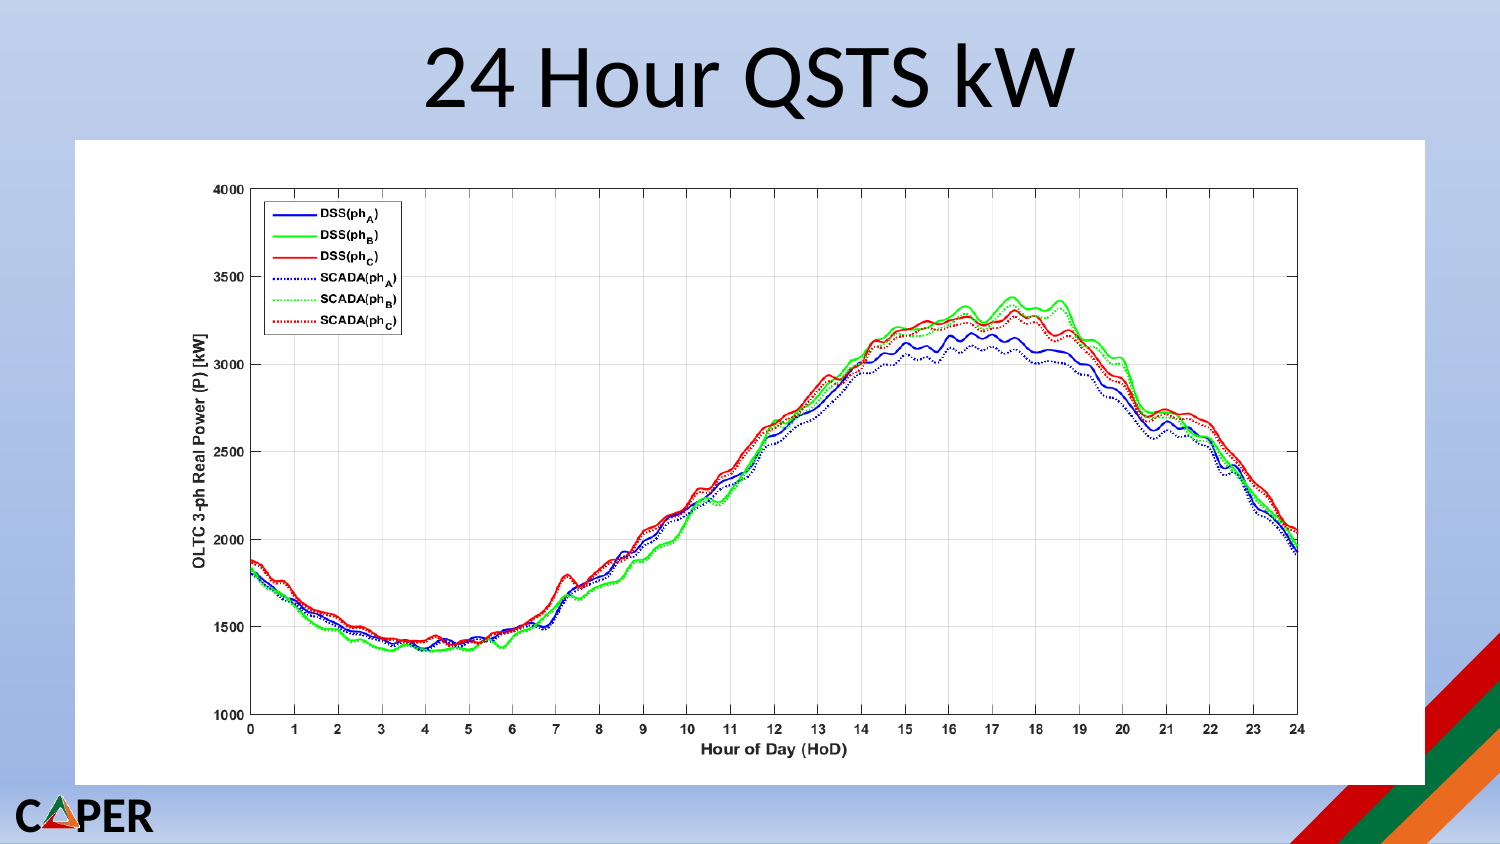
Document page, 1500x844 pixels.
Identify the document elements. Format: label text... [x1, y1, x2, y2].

picture [74, 140, 1426, 786]
picture [37, 792, 83, 829]
title 24 Hour QSTS kW [0, 0, 1500, 141]
